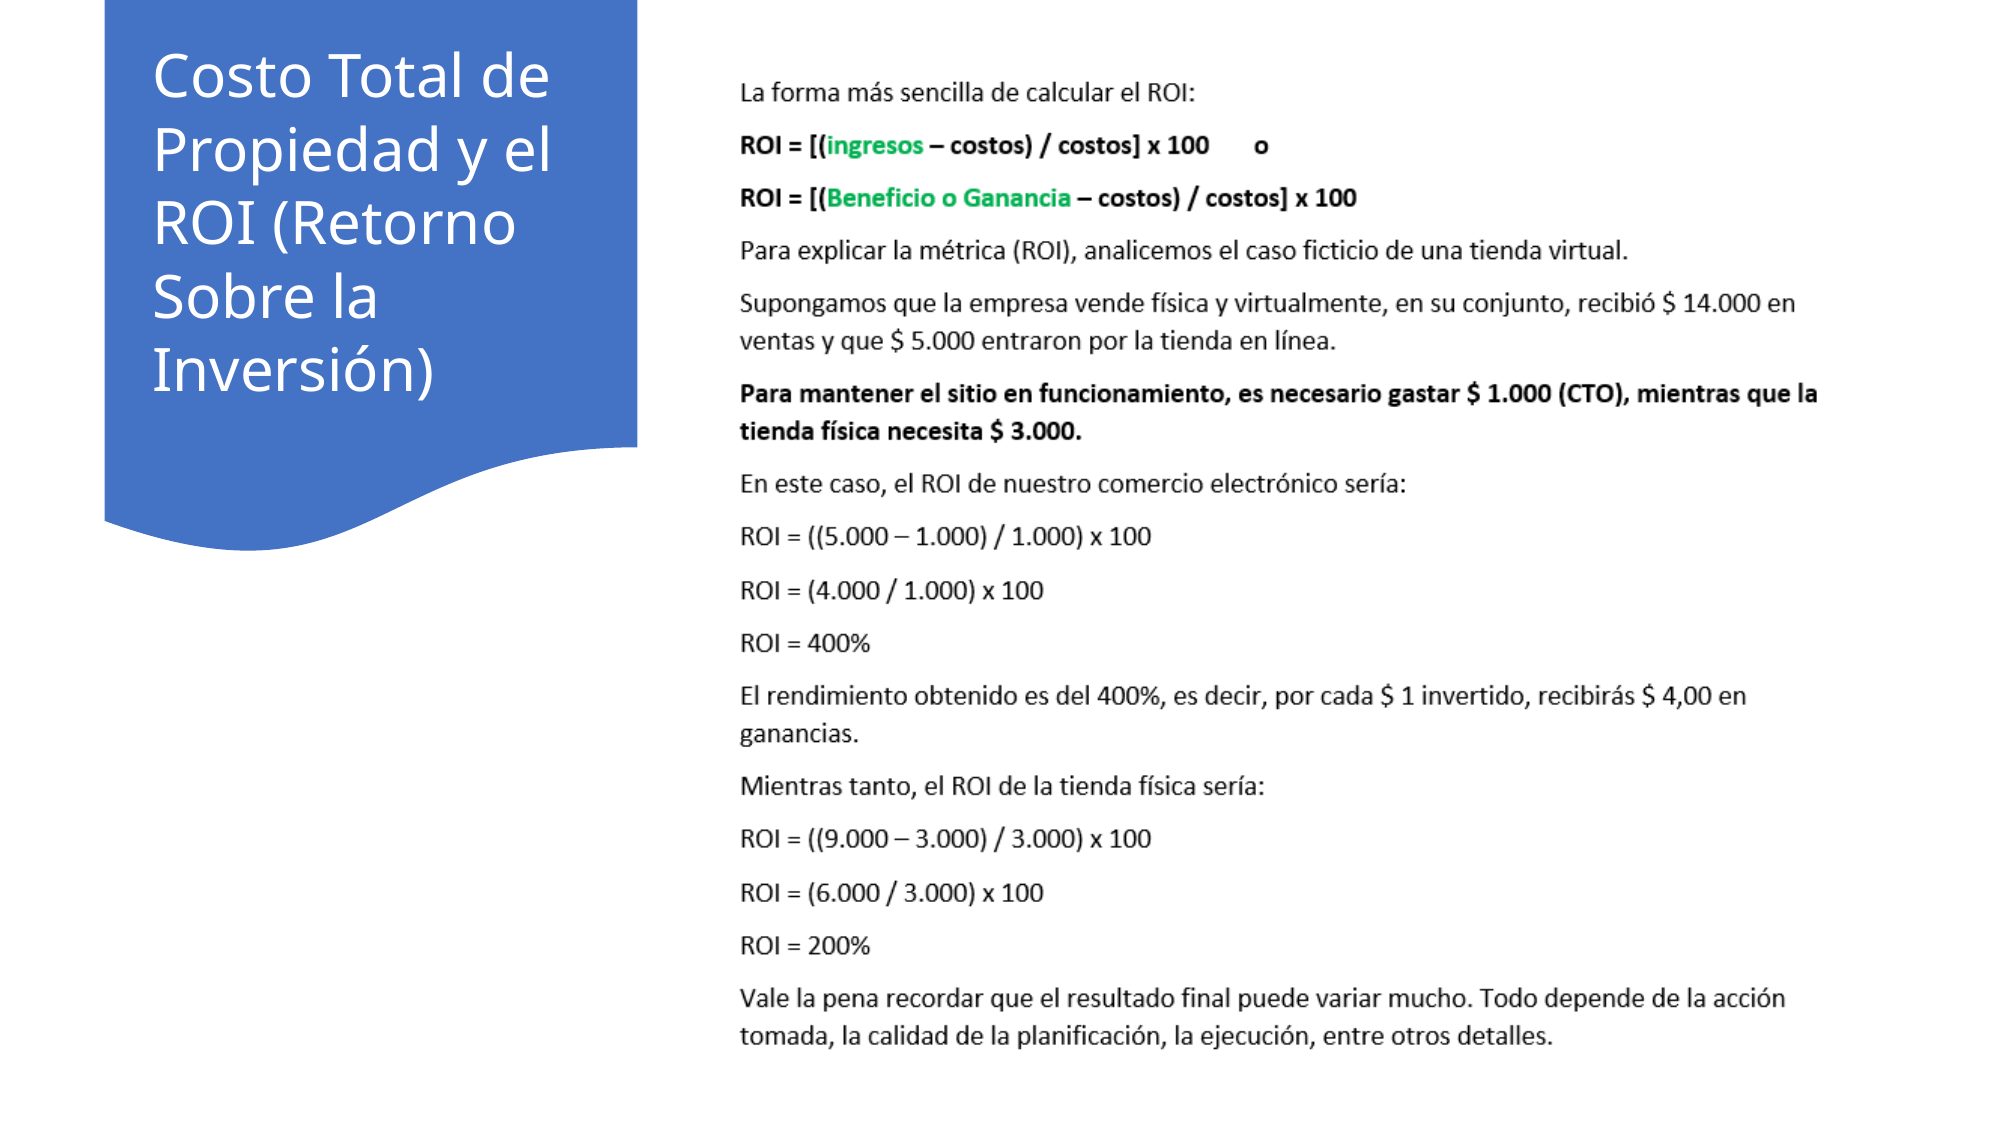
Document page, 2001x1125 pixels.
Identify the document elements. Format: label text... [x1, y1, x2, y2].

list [722, 73, 1841, 1072]
title Costo Total de Propiedad y el ROI (Retorno Sobre la Inversión) [137, 28, 604, 417]
text_box [103, 0, 639, 552]
